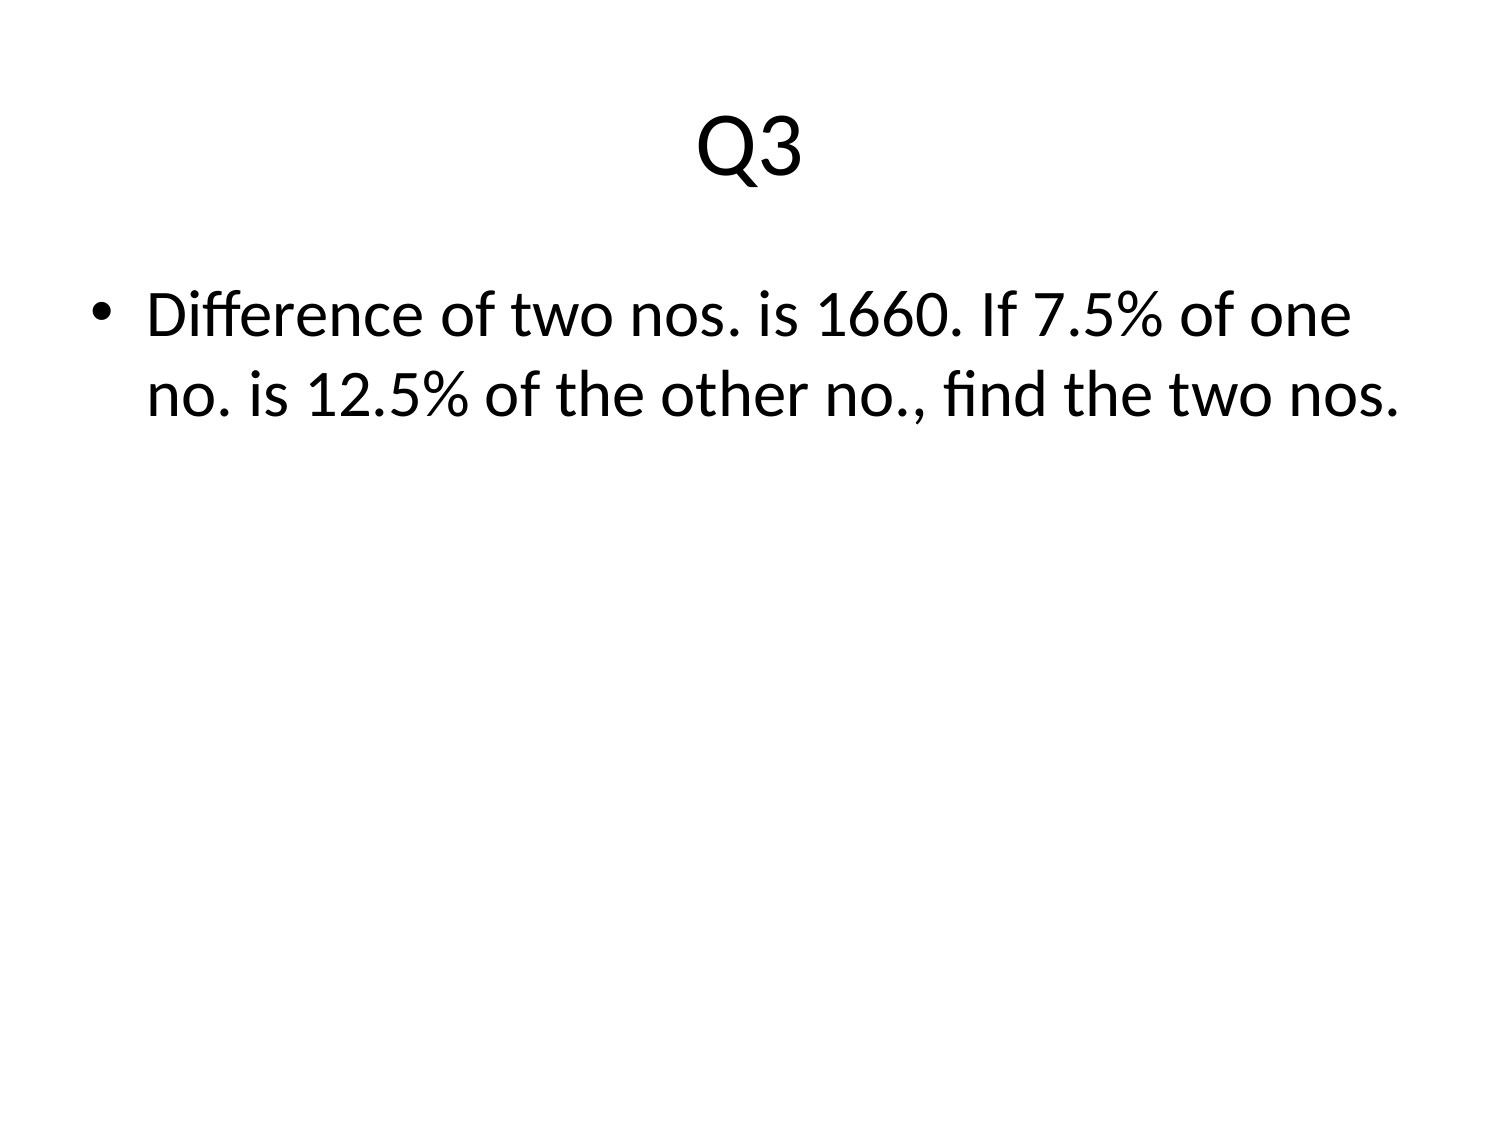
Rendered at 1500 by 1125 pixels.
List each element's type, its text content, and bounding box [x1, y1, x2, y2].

list Difference of two nos. is 1660. If 7.5% of one no. is 12.5% of the other no., find the two nos. [75, 262, 1425, 1005]
title Q3 [75, 45, 1425, 233]
